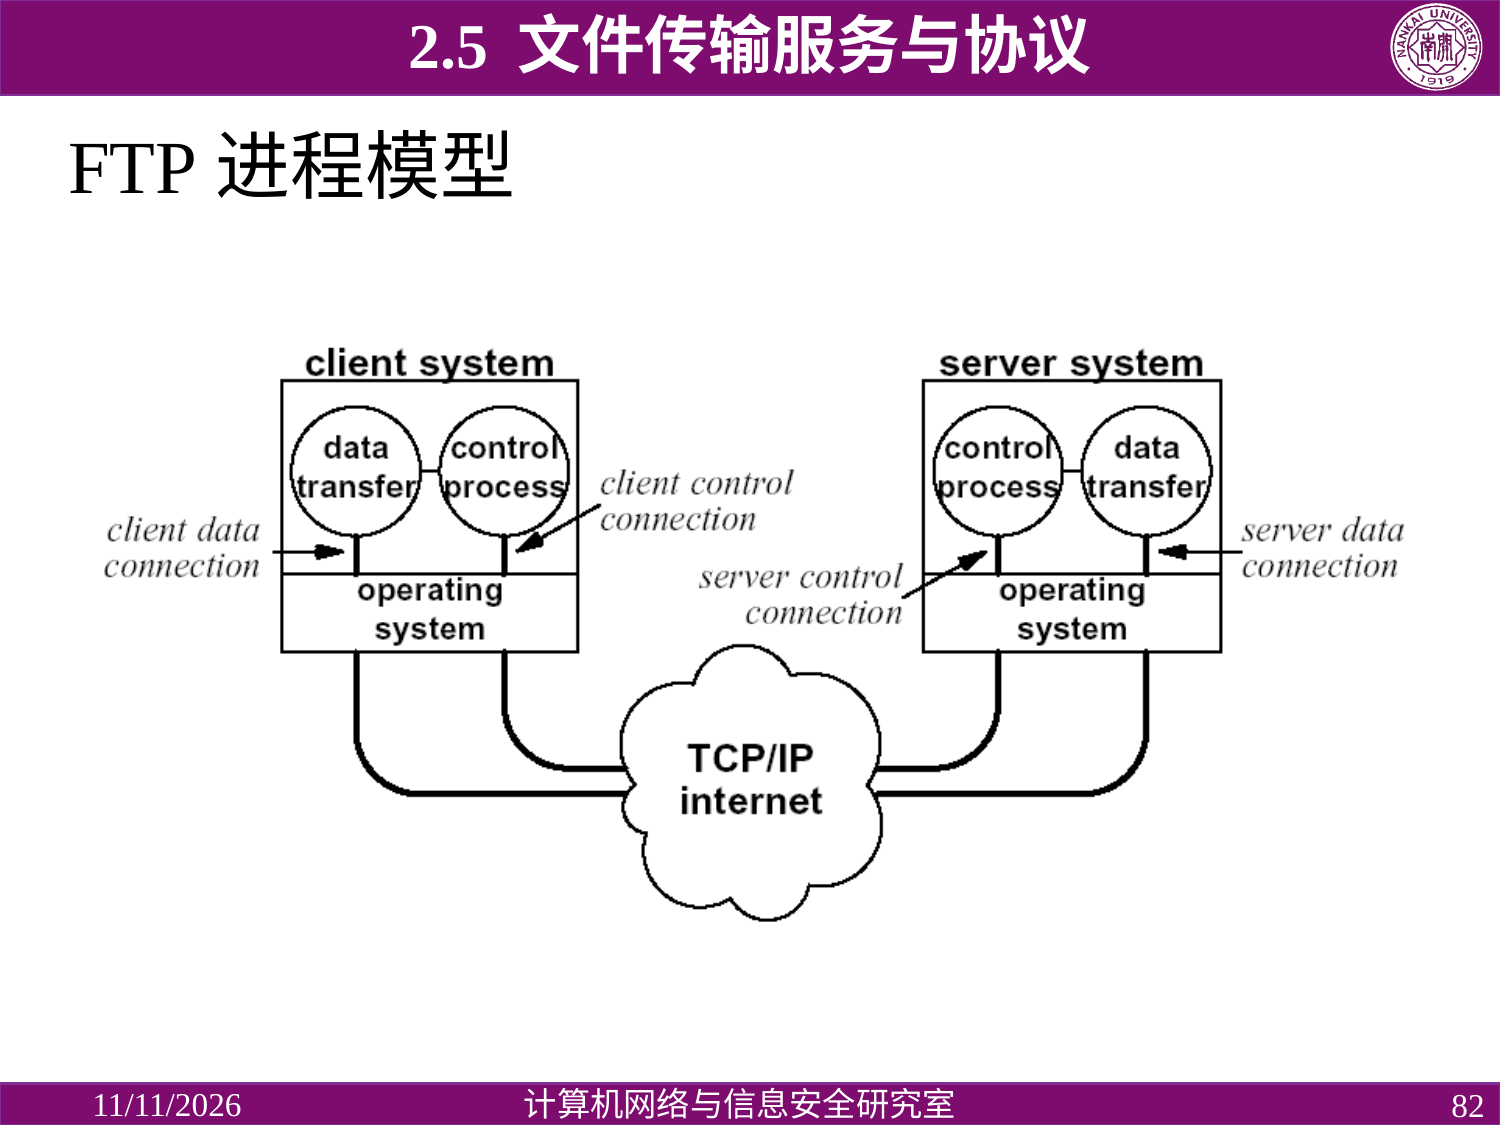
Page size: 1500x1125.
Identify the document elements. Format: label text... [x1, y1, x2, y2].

text_box 2.5 文件传输服务与协议 [108, 5, 1391, 90]
title FTP进程模型 [53, 99, 1413, 238]
picture [61, 253, 1450, 936]
picture [1391, 4, 1482, 90]
